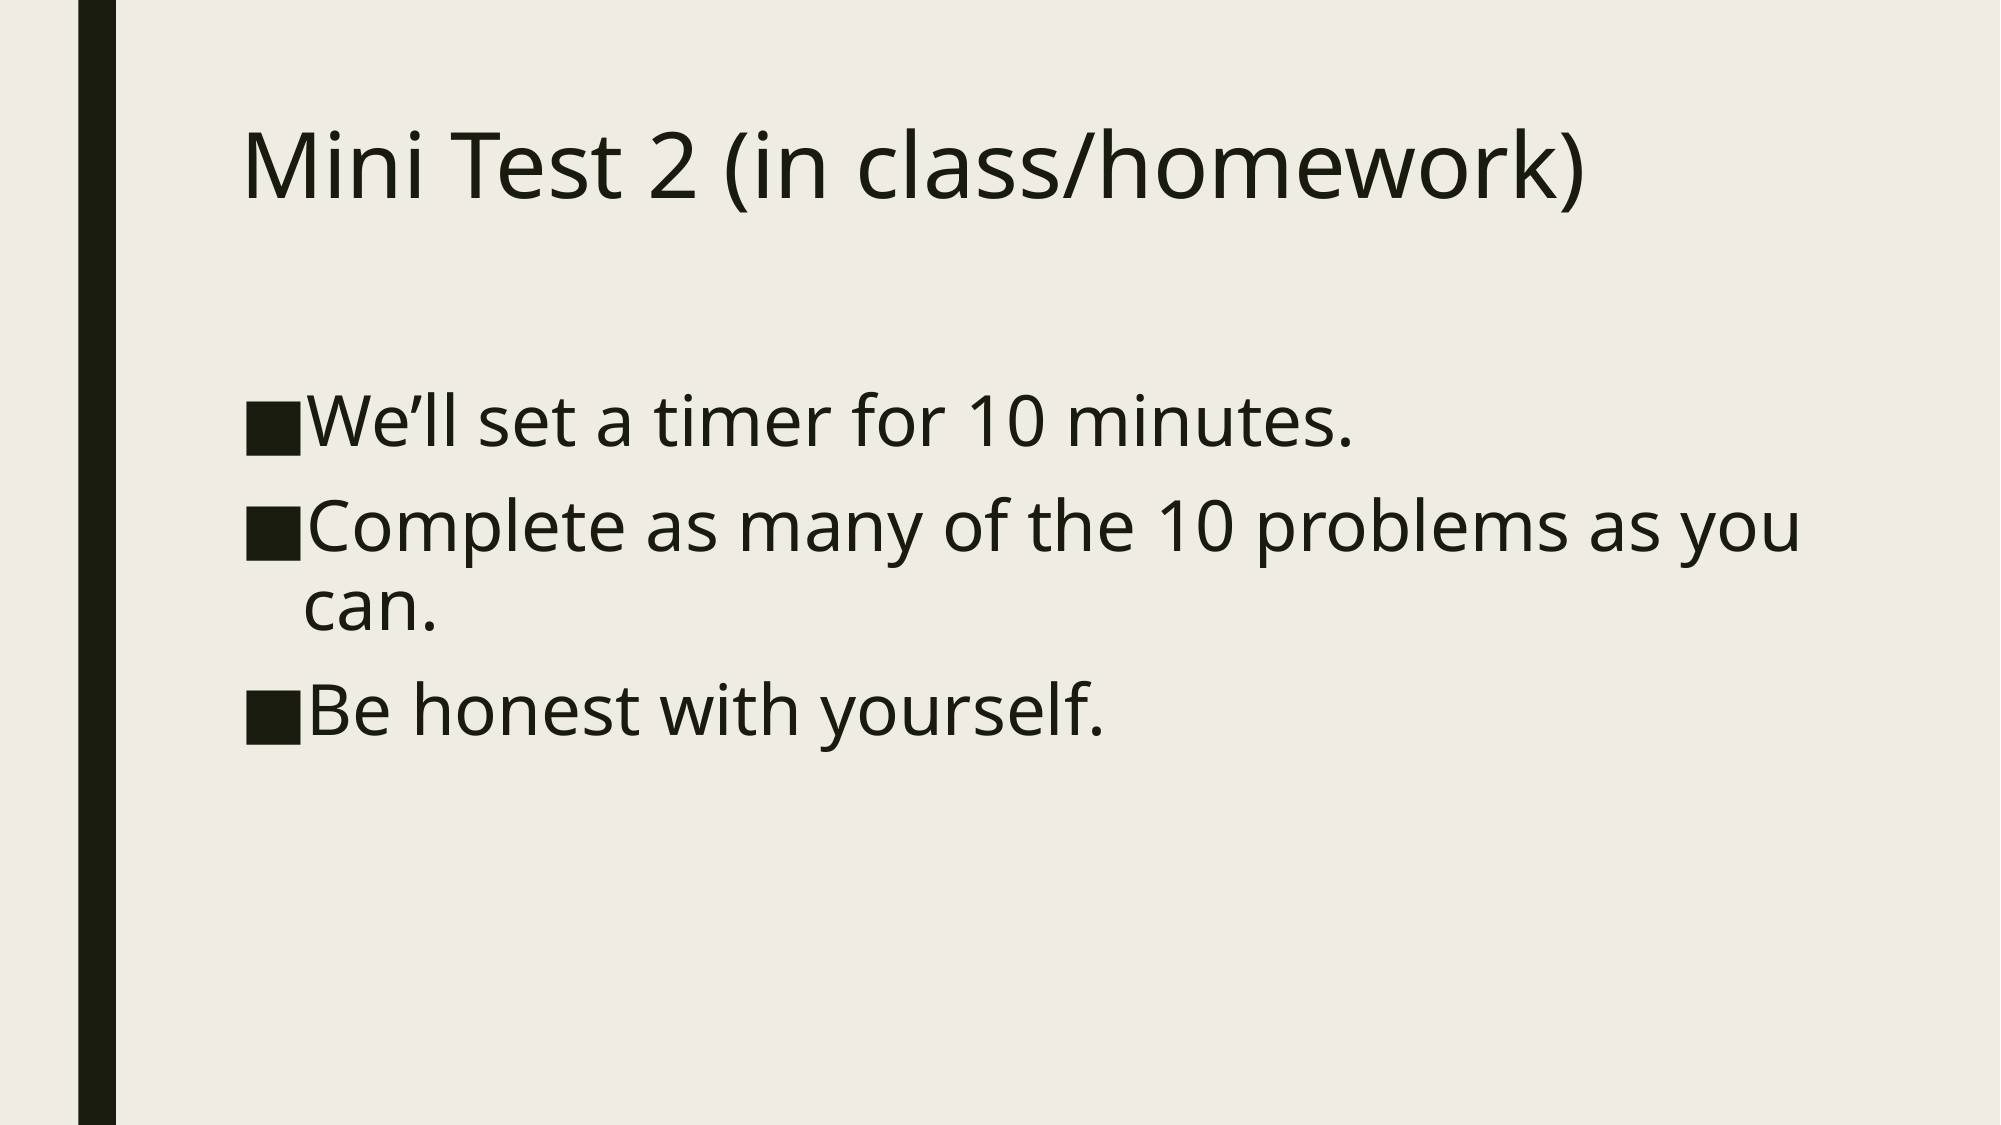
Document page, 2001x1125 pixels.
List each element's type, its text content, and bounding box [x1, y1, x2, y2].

list We’ll set a timer for 10 minutes. Complete as many of the 10 problems as you can. Be honest with yourself. [225, 375, 1908, 963]
title Mini Test 2 (in class/homework) [225, 112, 1800, 357]
